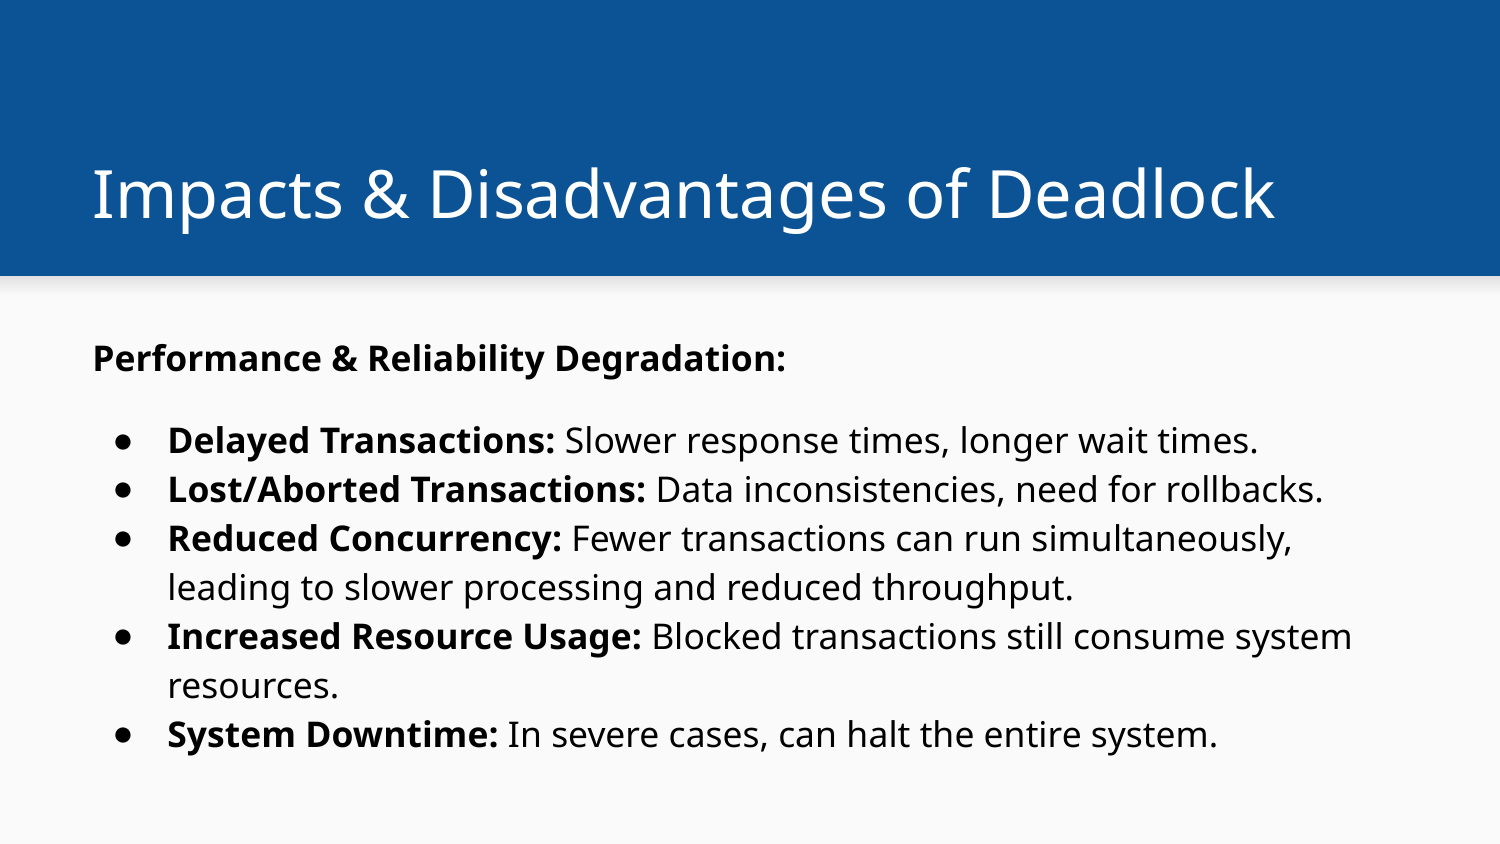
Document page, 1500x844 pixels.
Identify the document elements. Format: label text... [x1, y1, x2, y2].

title Impacts & Disadvantages of Deadlock [77, 121, 1427, 248]
list Performance & Reliability Degradation: Delayed Transactions: Slower response times, longer wait times. Lost/Aborted Transactions: Data inconsistencies, need for rollbacks. Reduced Concurrency: Fewer transactions can run simultaneously, leading to slower processing and reduced throughput. Increased Resource Usage: Blocked transactions still consume system resources. System Downtime: In severe cases, can halt the entire system. [77, 314, 1427, 760]
